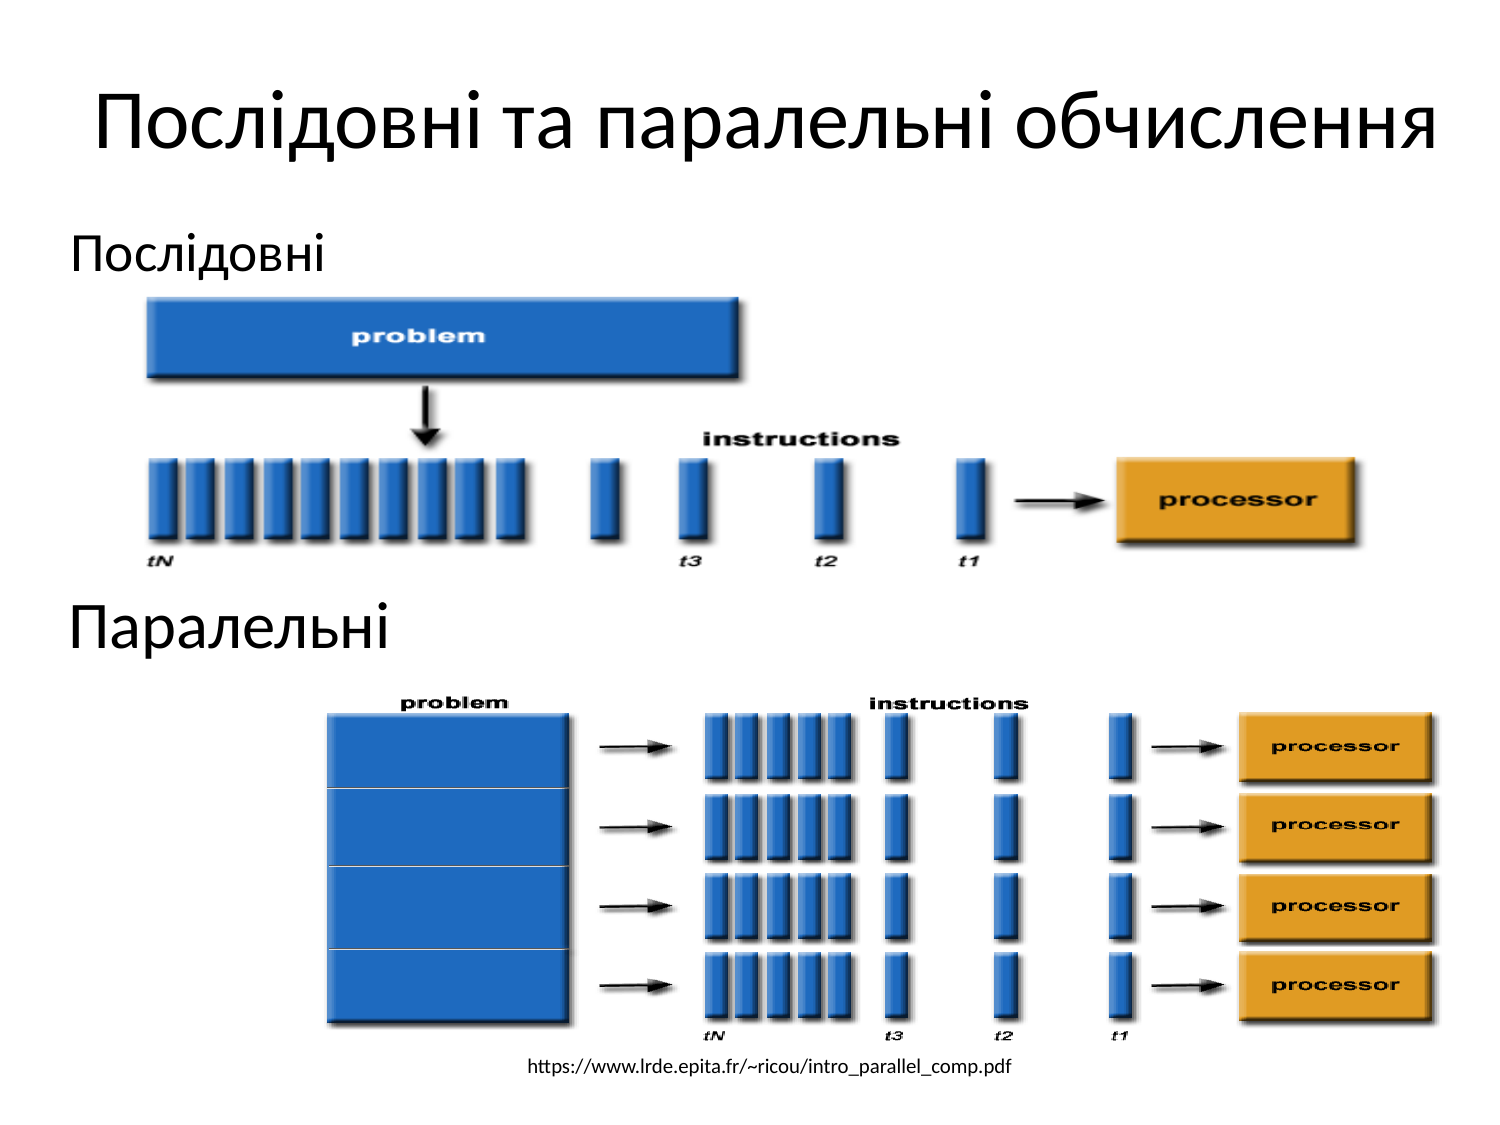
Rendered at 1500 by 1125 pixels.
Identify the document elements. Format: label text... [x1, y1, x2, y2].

title Послідовні та паралельні обчислення [75, 45, 1460, 185]
picture [135, 290, 1377, 580]
picture [318, 694, 1455, 1046]
text_box https://www.lrde.epita.fr/~ricou/intro_parallel_comp.pdf [74, 1045, 1460, 1086]
list Послідовні [55, 208, 387, 291]
text_box Паралельні [53, 574, 675, 688]
